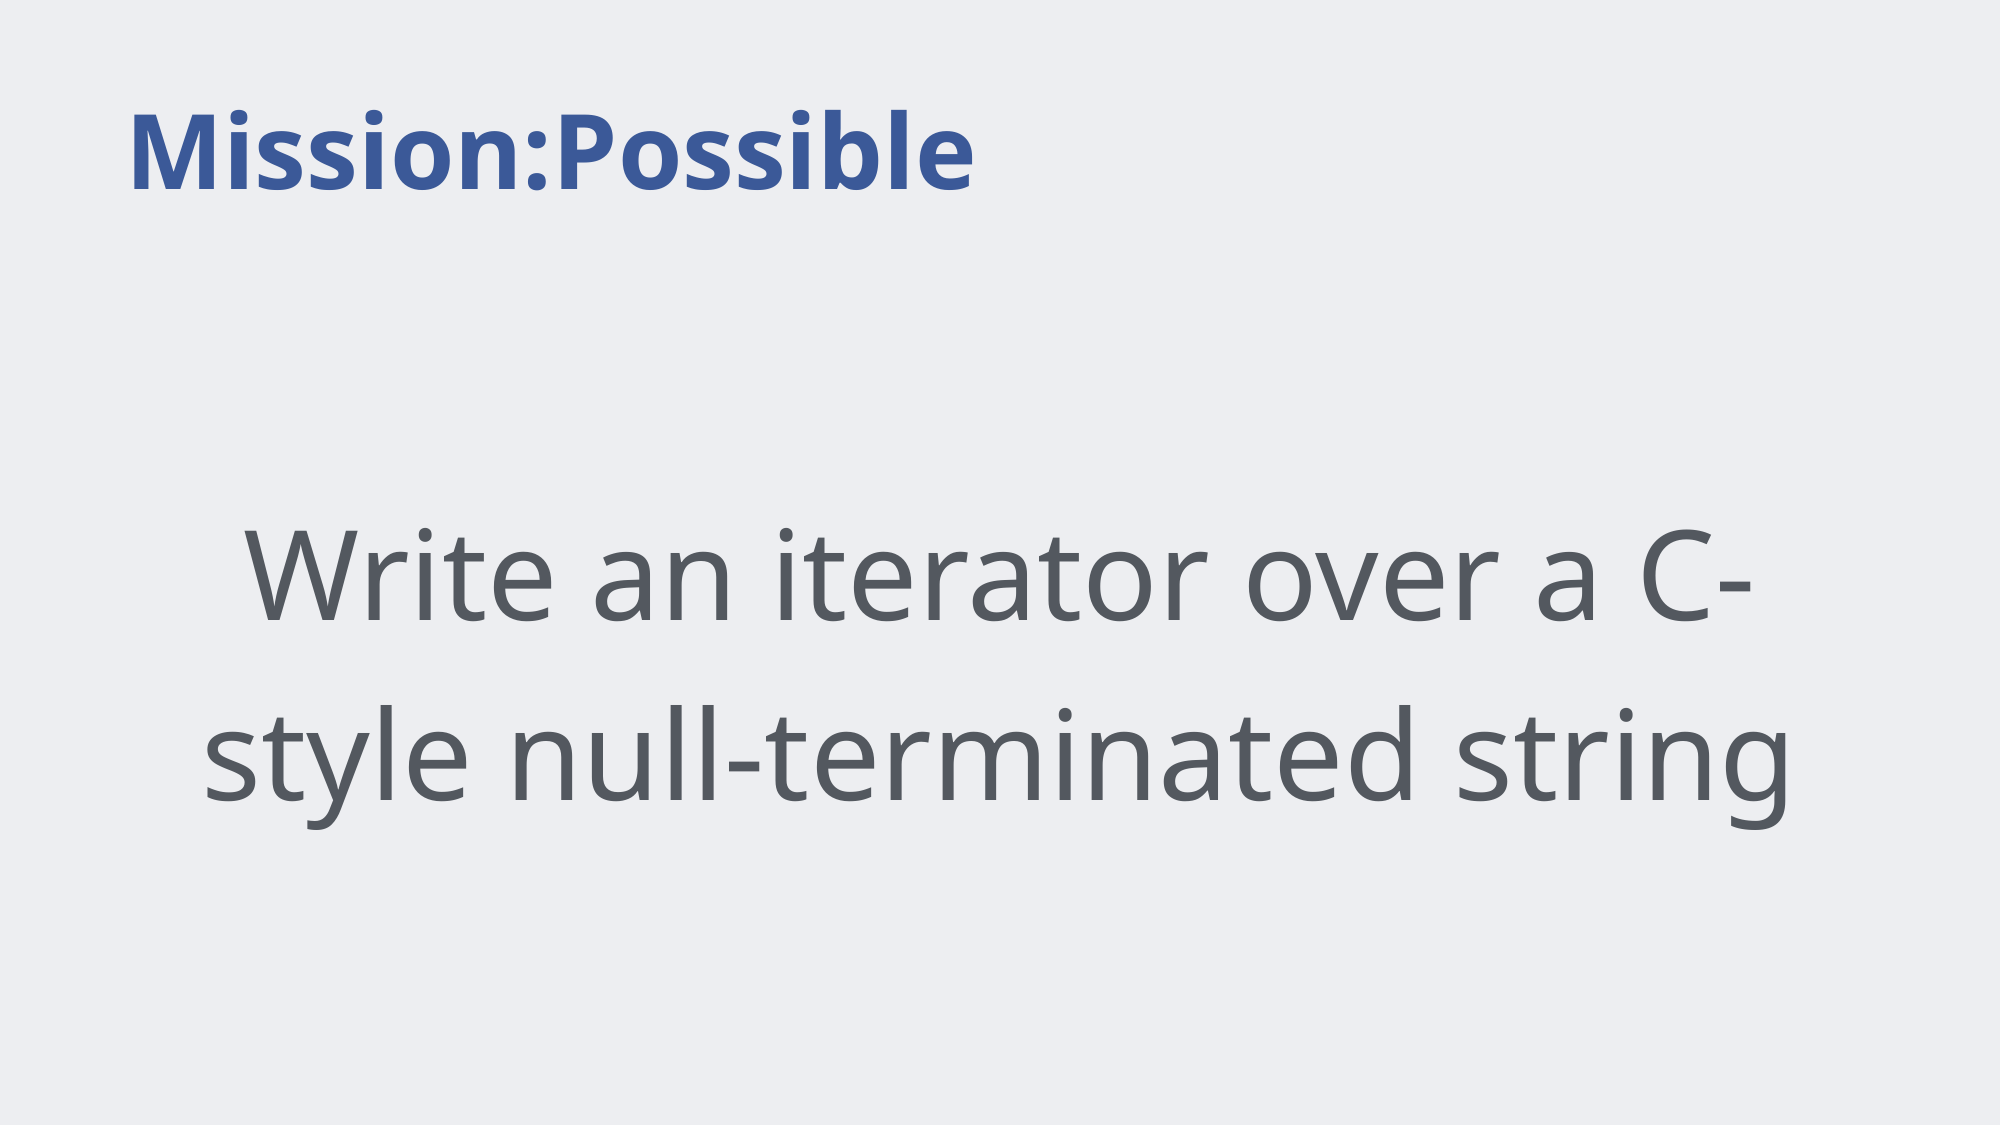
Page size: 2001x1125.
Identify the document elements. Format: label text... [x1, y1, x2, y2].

list Write an iterator over a C-style null-terminated string [125, 255, 1875, 1037]
title Mission:Possible [125, 85, 1875, 237]
